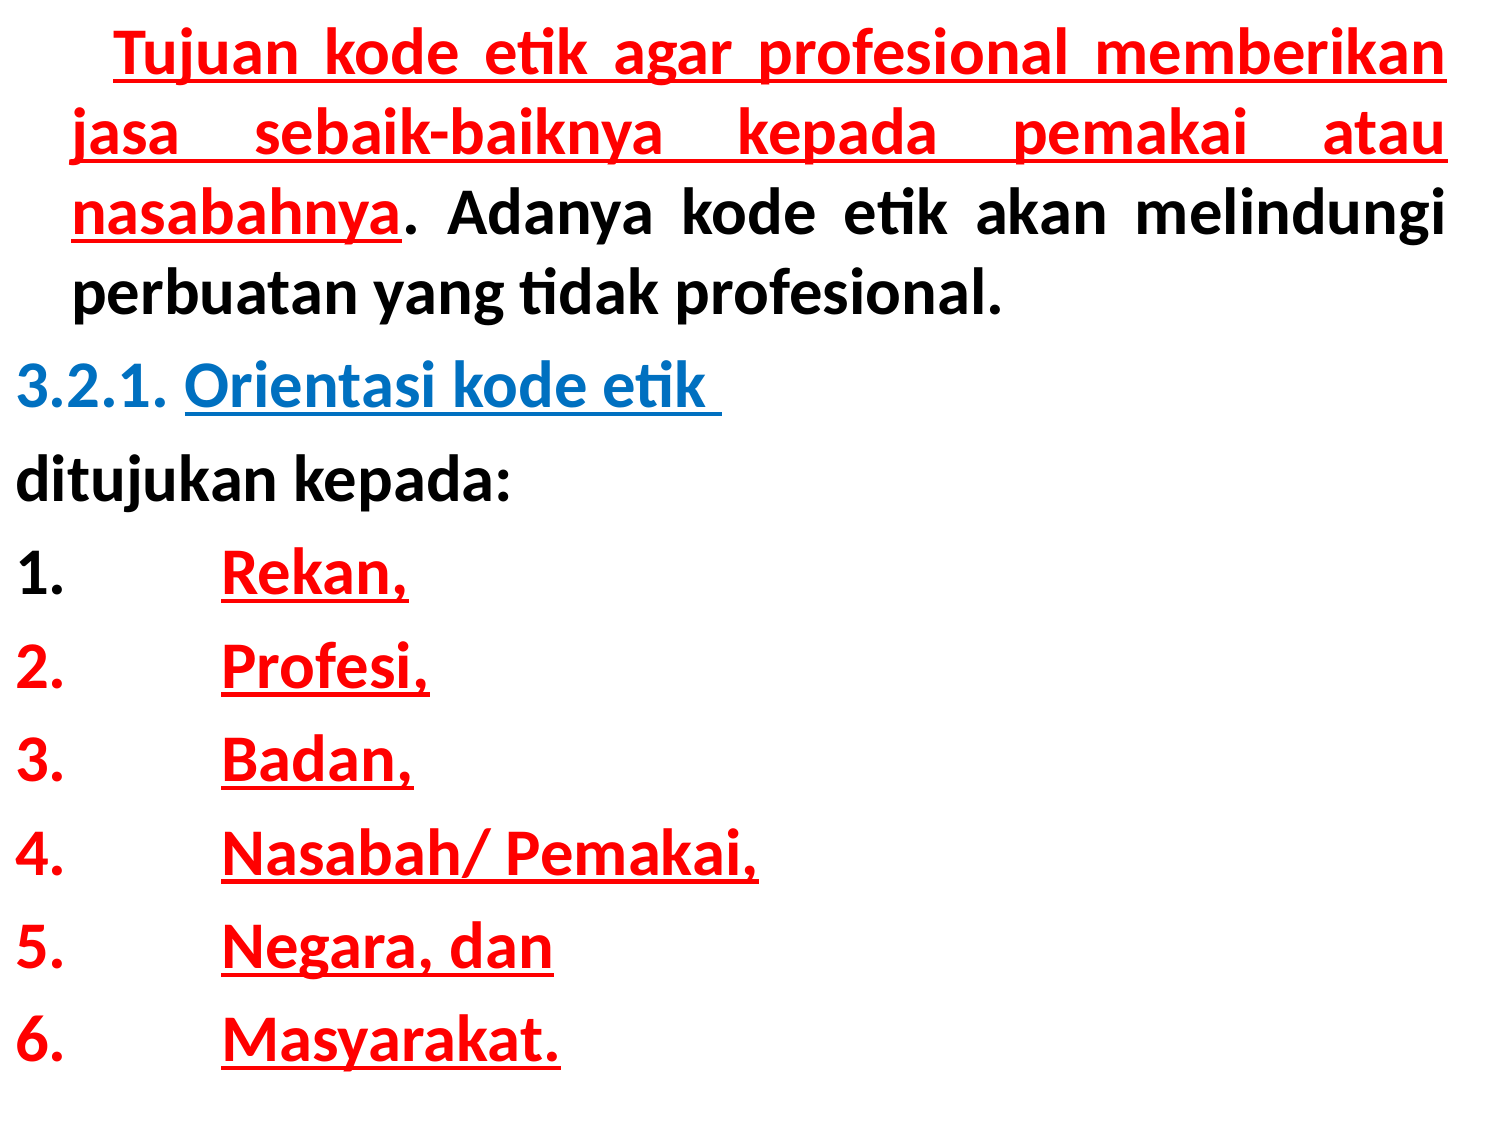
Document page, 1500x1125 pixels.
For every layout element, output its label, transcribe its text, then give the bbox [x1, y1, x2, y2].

list Tujuan kode etik agar profesional memberikan jasa sebaik-baiknya kepada pemakai atau nasabahnya. Adanya kode etik akan melindungi perbuatan yang tidak profesional. 3.2.1. Orientasi kode etik ditujukan kepada: 1. Rekan, 2. Profesi, 3. Badan, 4. Nasabah/ Pemakai, 5. Negara, dan 6. Masyarakat. [0, 0, 1463, 1125]
